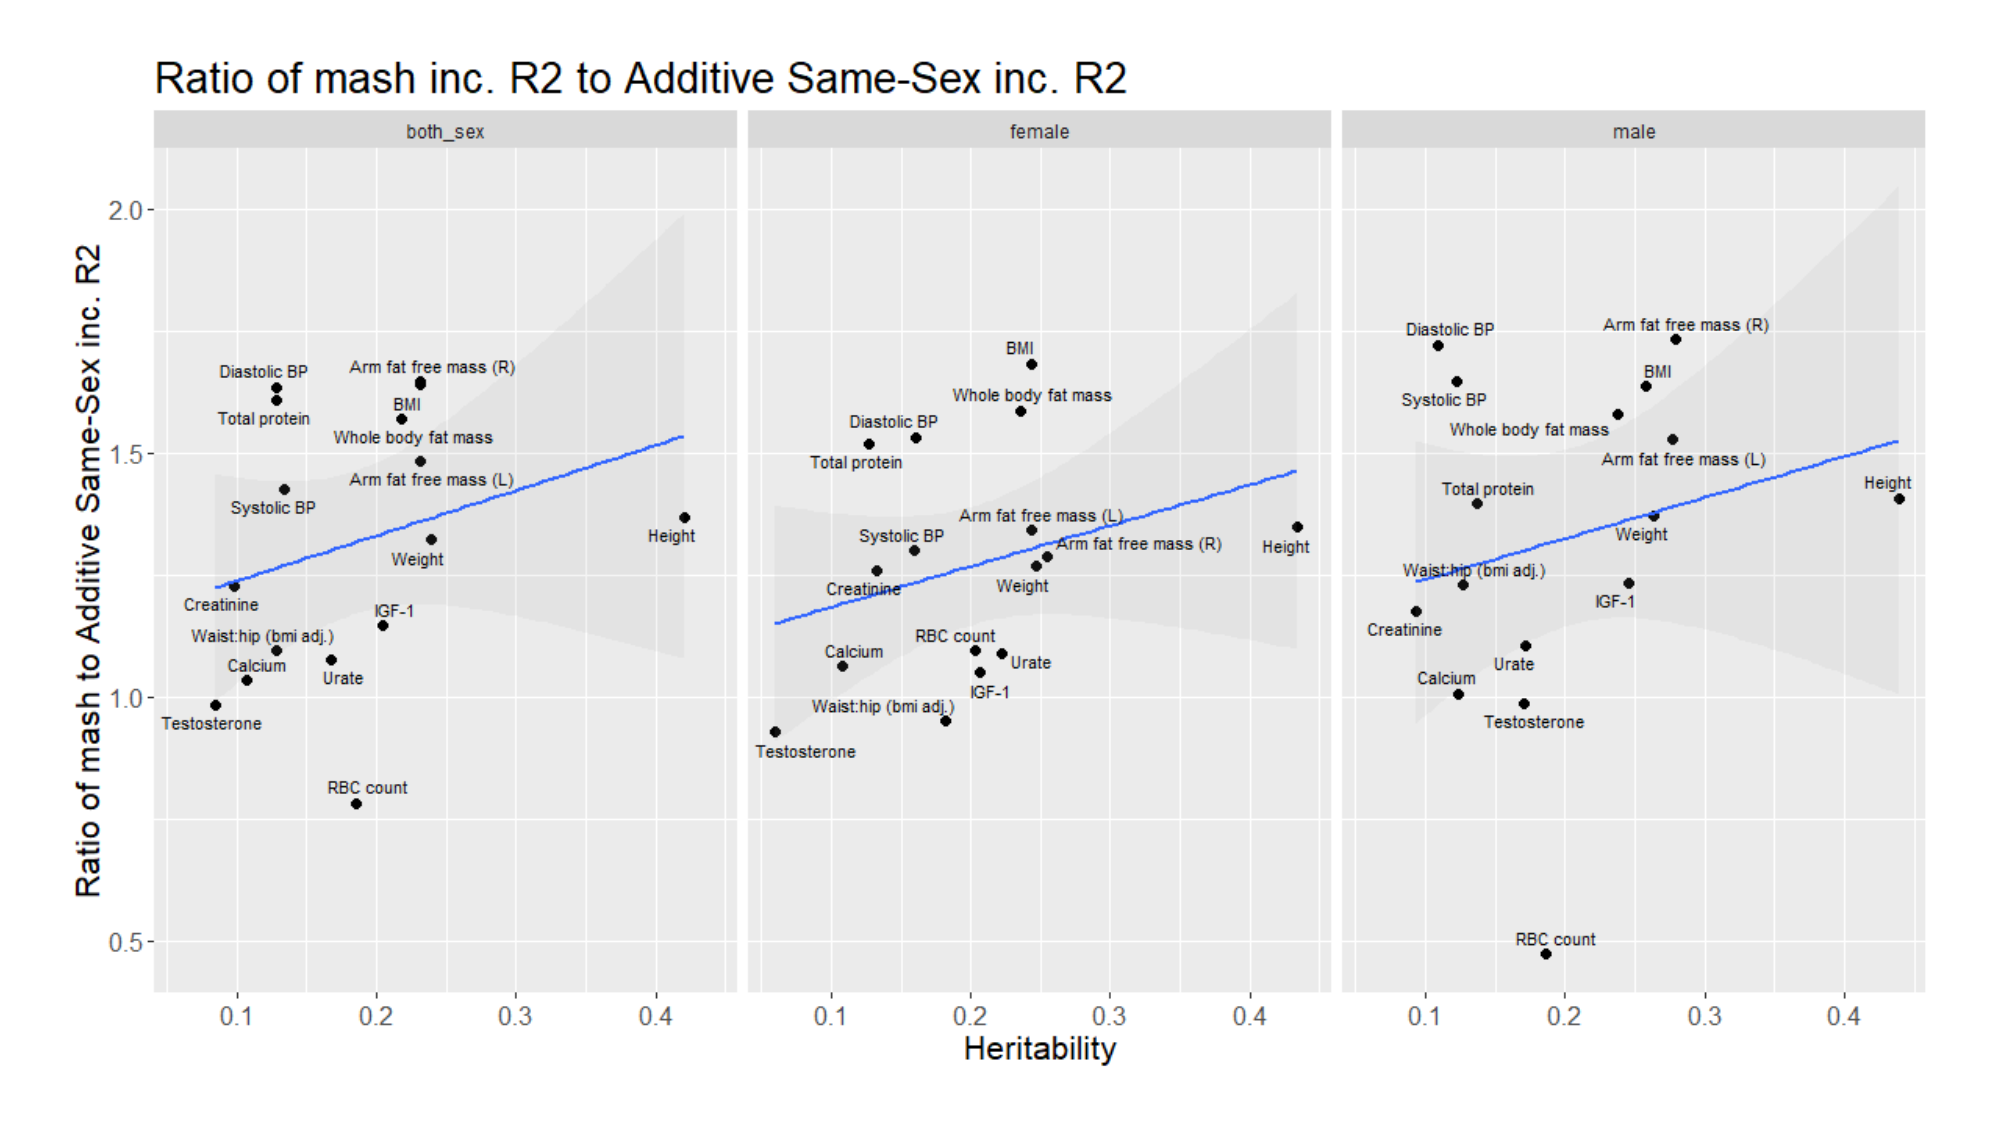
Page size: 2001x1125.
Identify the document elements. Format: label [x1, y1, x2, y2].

picture [62, 48, 1938, 1077]
